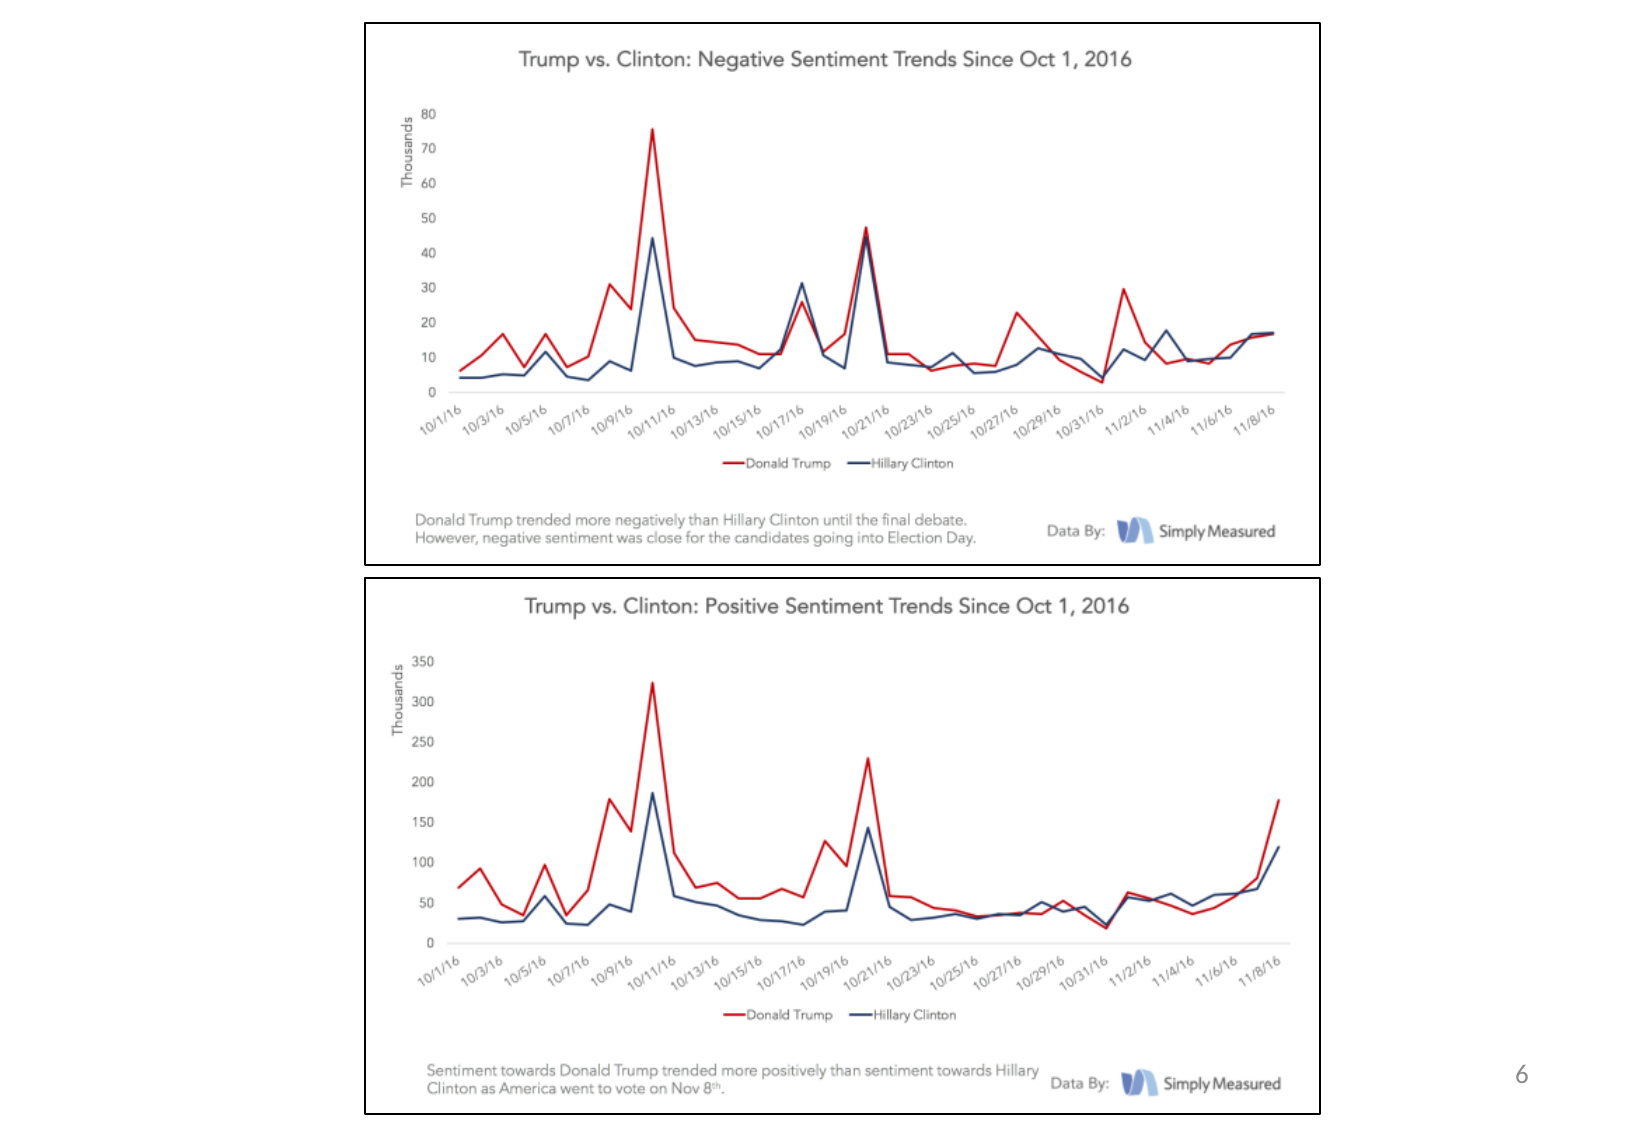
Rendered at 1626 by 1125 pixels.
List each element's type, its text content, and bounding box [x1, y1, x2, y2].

slide_number 6 [1323, 1042, 1544, 1103]
picture [366, 23, 1319, 565]
picture [366, 579, 1319, 1113]
